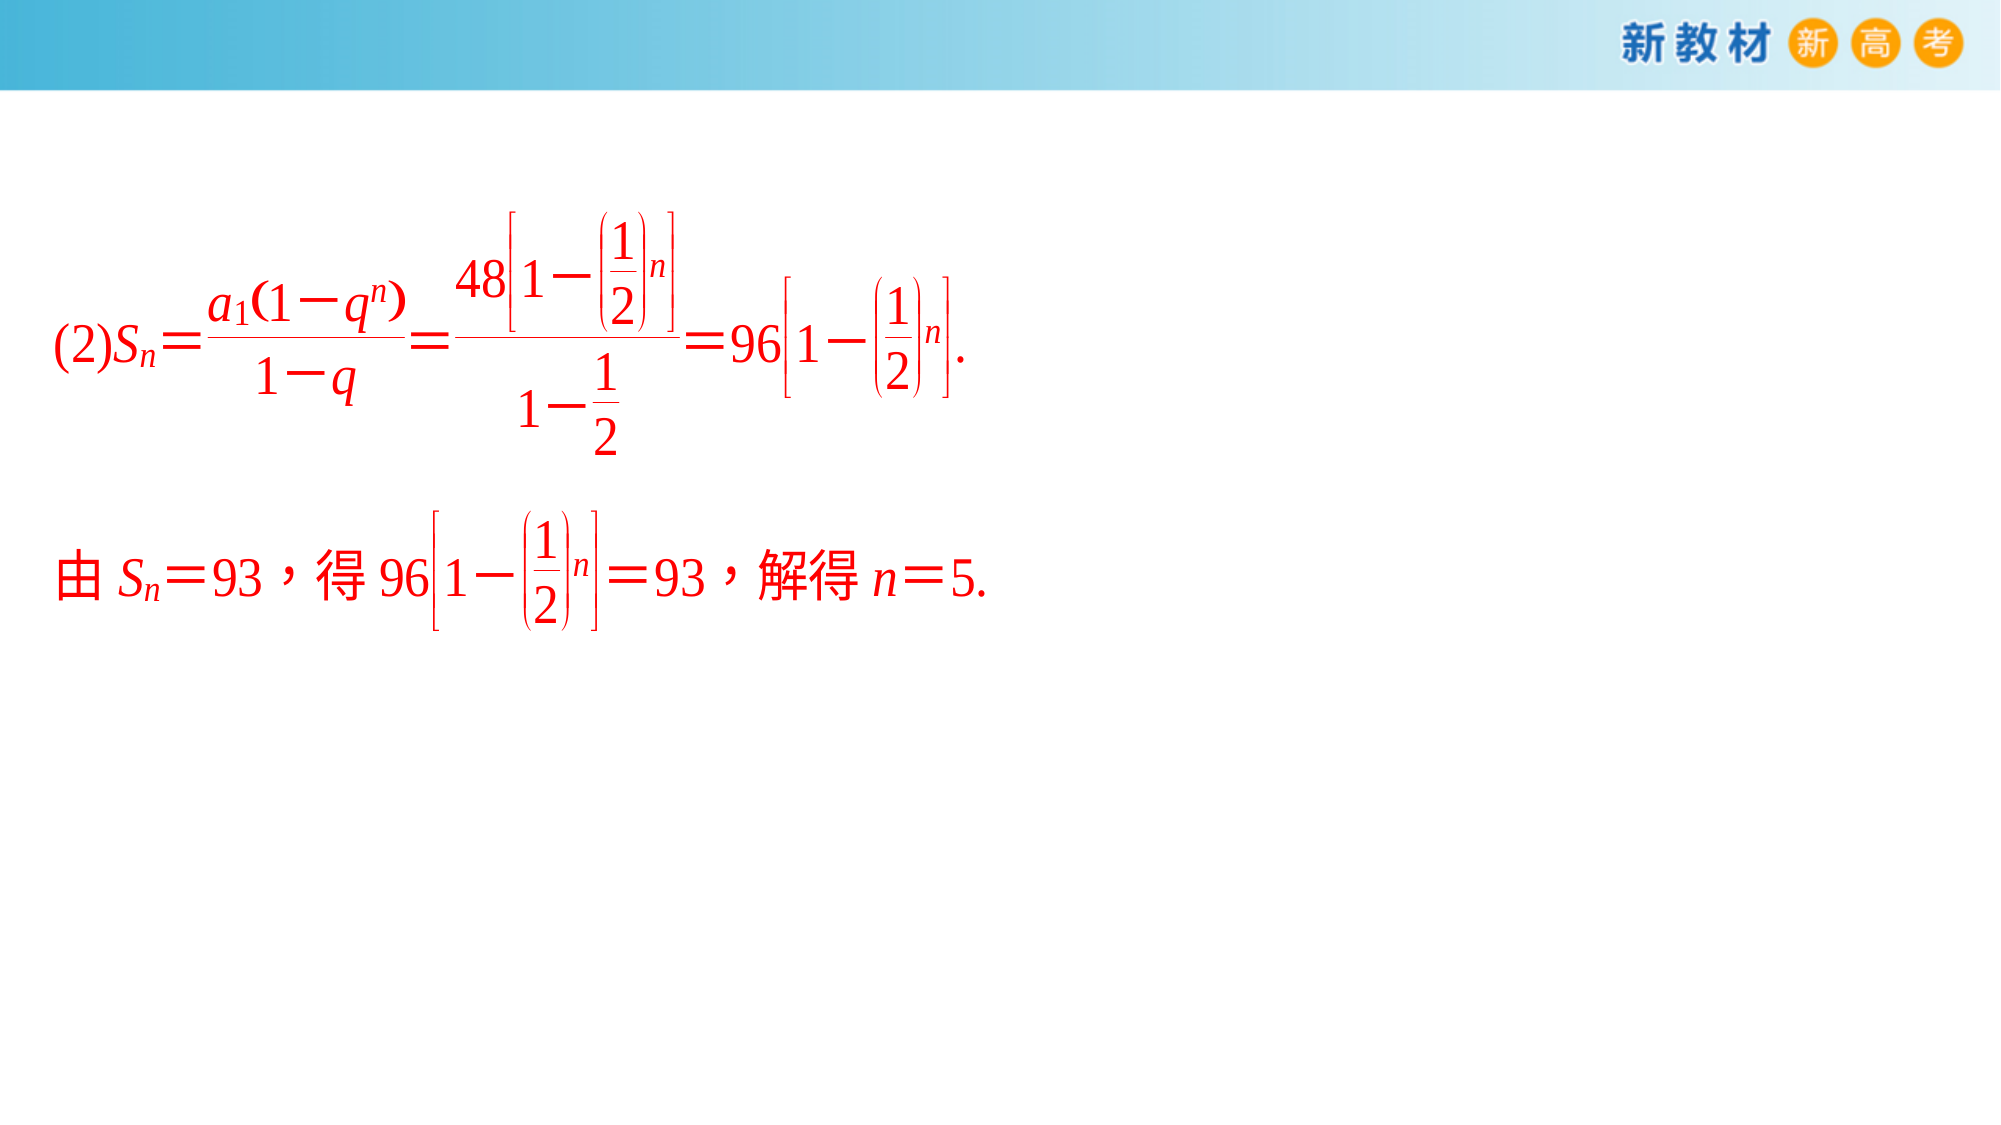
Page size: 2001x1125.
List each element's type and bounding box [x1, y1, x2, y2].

text_box [53, 206, 2000, 1125]
picture [0, 0, 2001, 1125]
